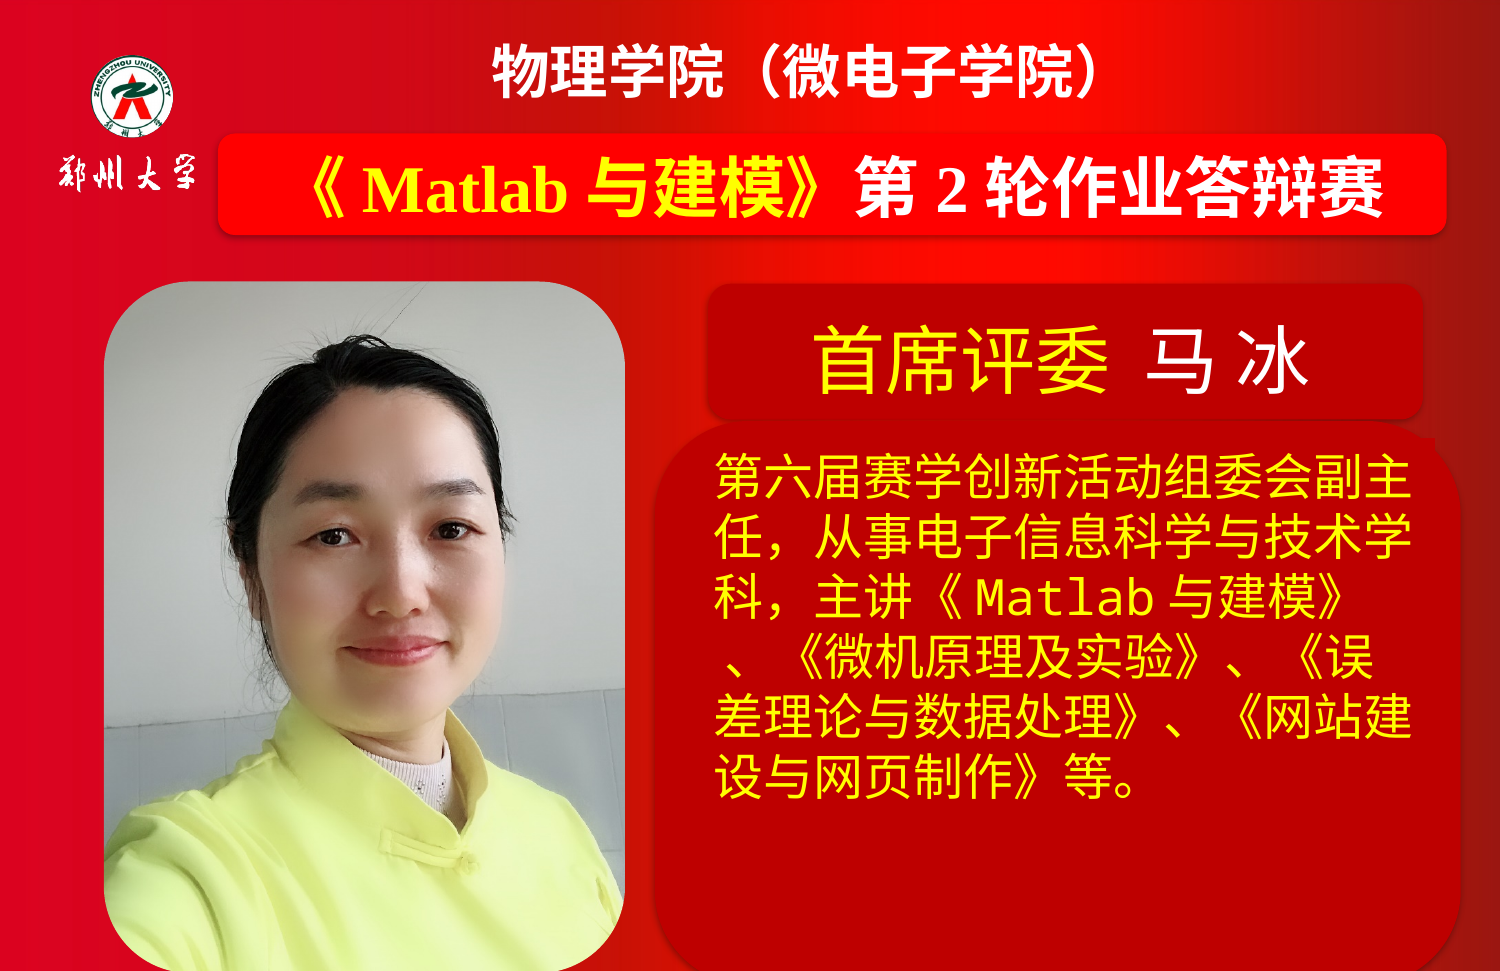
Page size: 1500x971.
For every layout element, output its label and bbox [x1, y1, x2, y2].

text_box [654, 283, 1461, 971]
picture [0, 0, 1500, 971]
text_box [51, 54, 197, 193]
